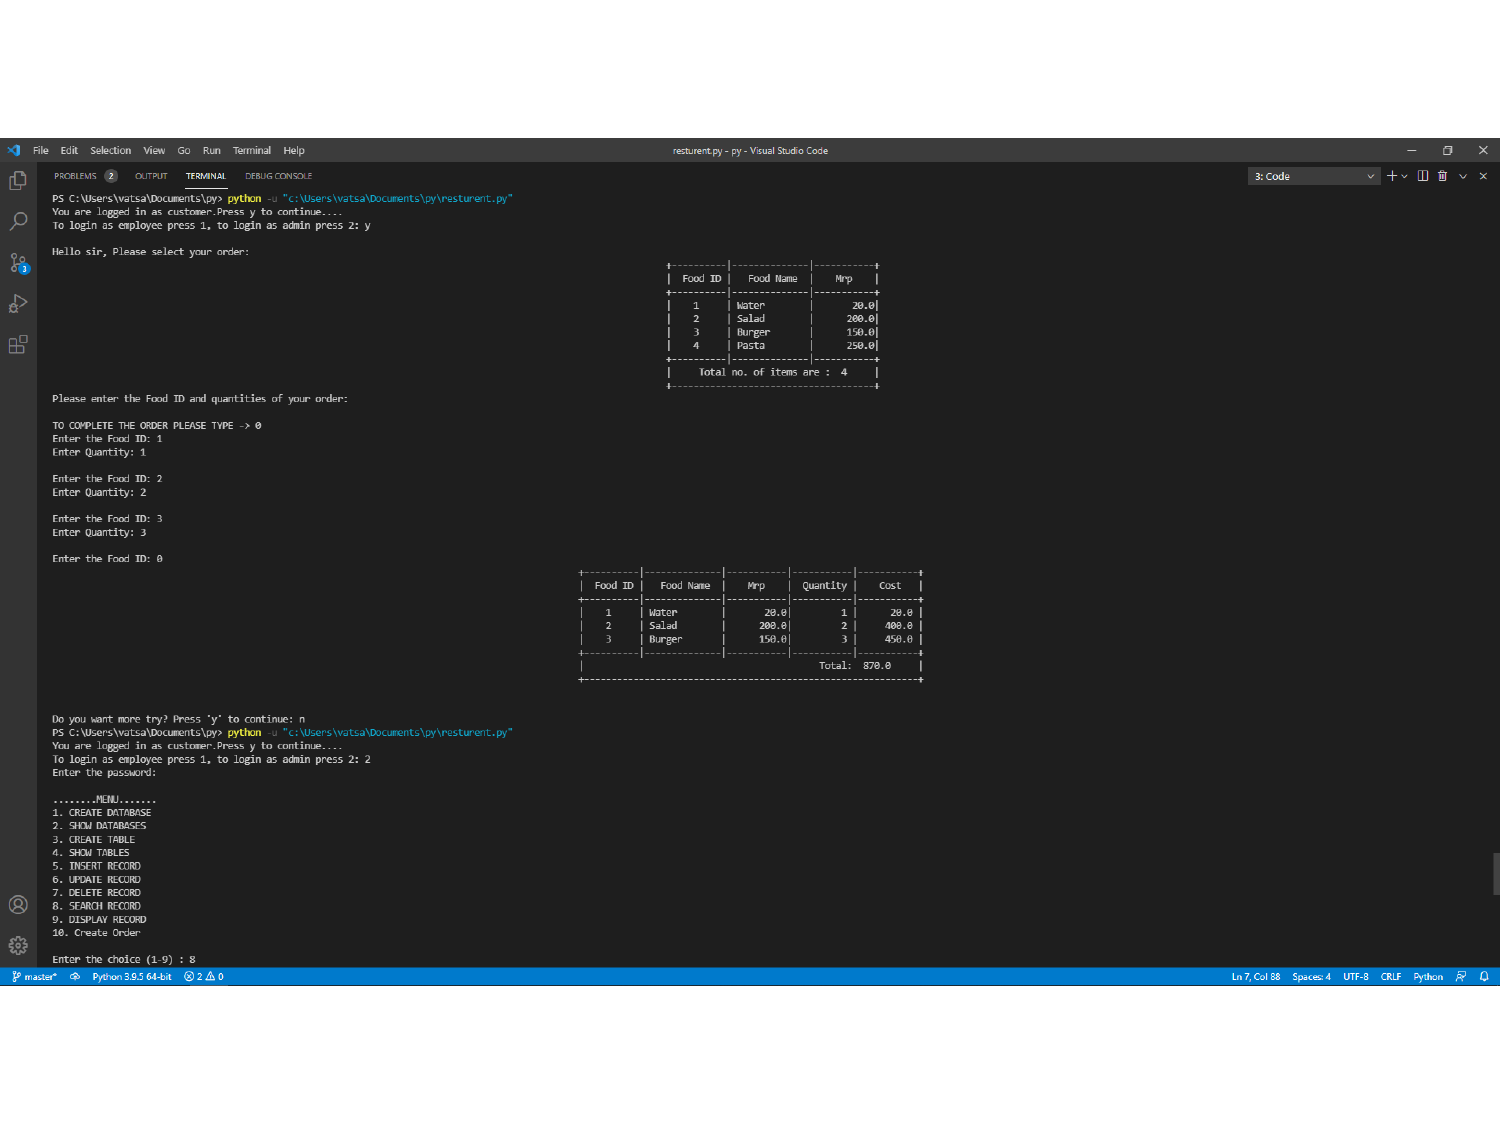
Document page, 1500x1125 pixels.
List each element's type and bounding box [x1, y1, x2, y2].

picture [0, 137, 1500, 986]
